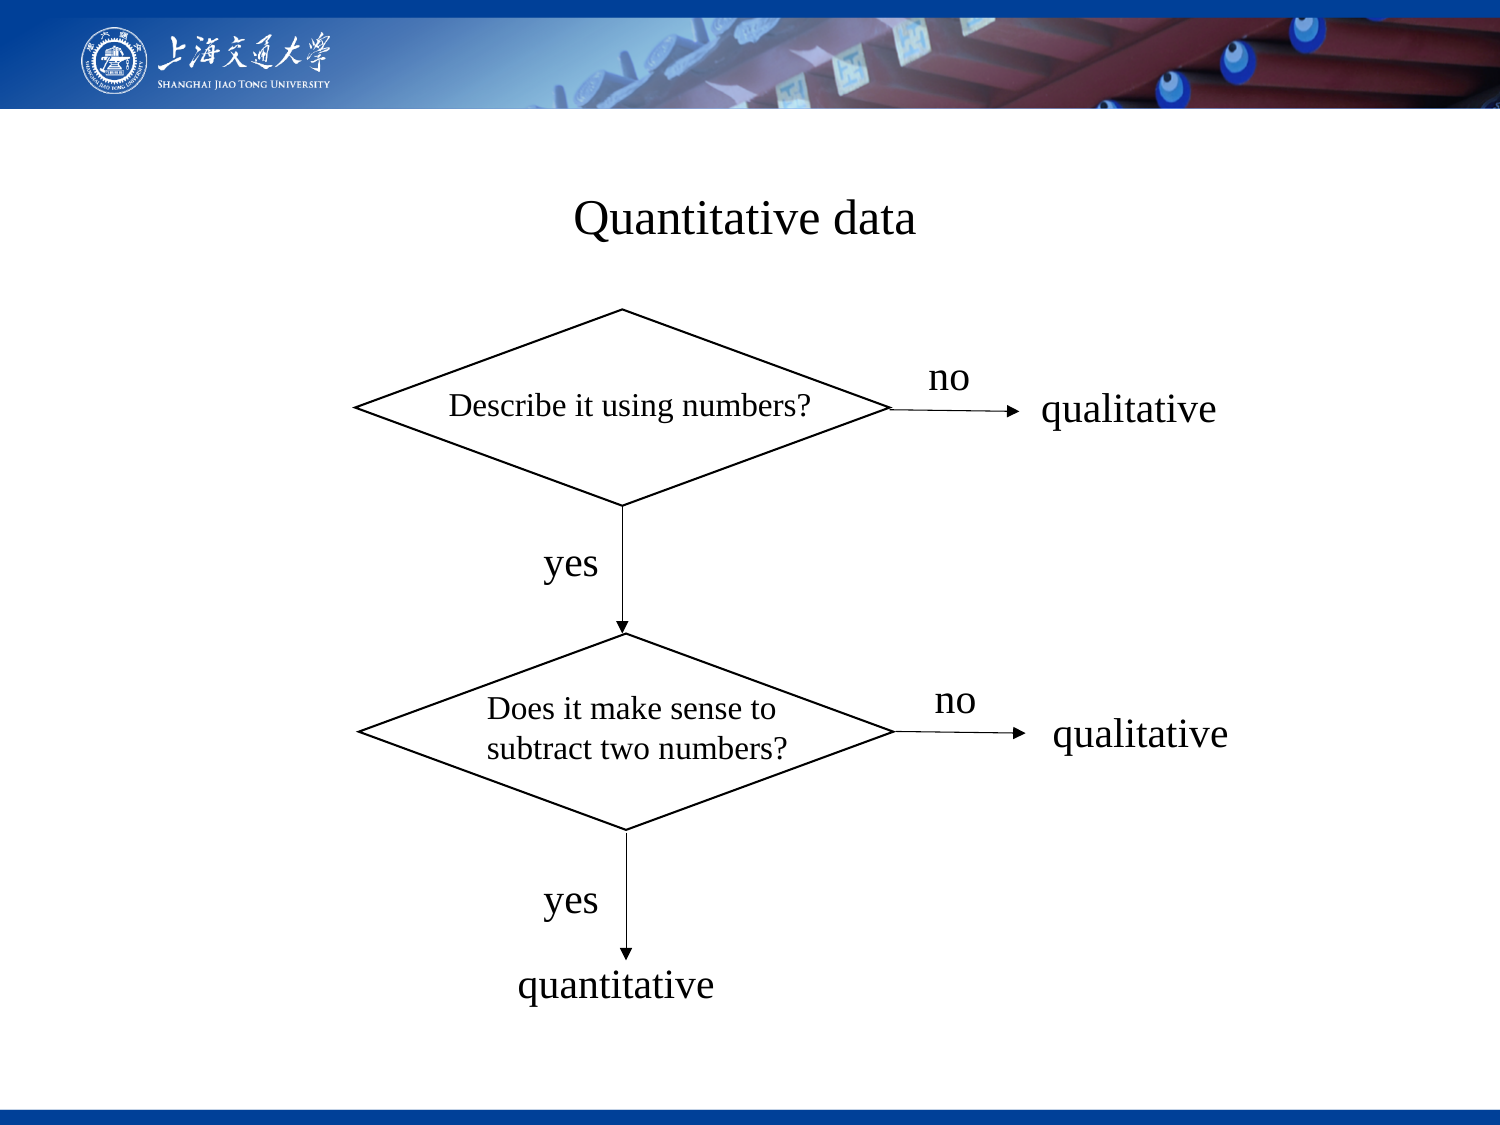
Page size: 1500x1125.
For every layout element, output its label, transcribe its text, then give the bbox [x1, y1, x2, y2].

text_box Quantitative data [558, 176, 942, 252]
picture [0, 18, 1500, 109]
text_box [355, 309, 1245, 1015]
